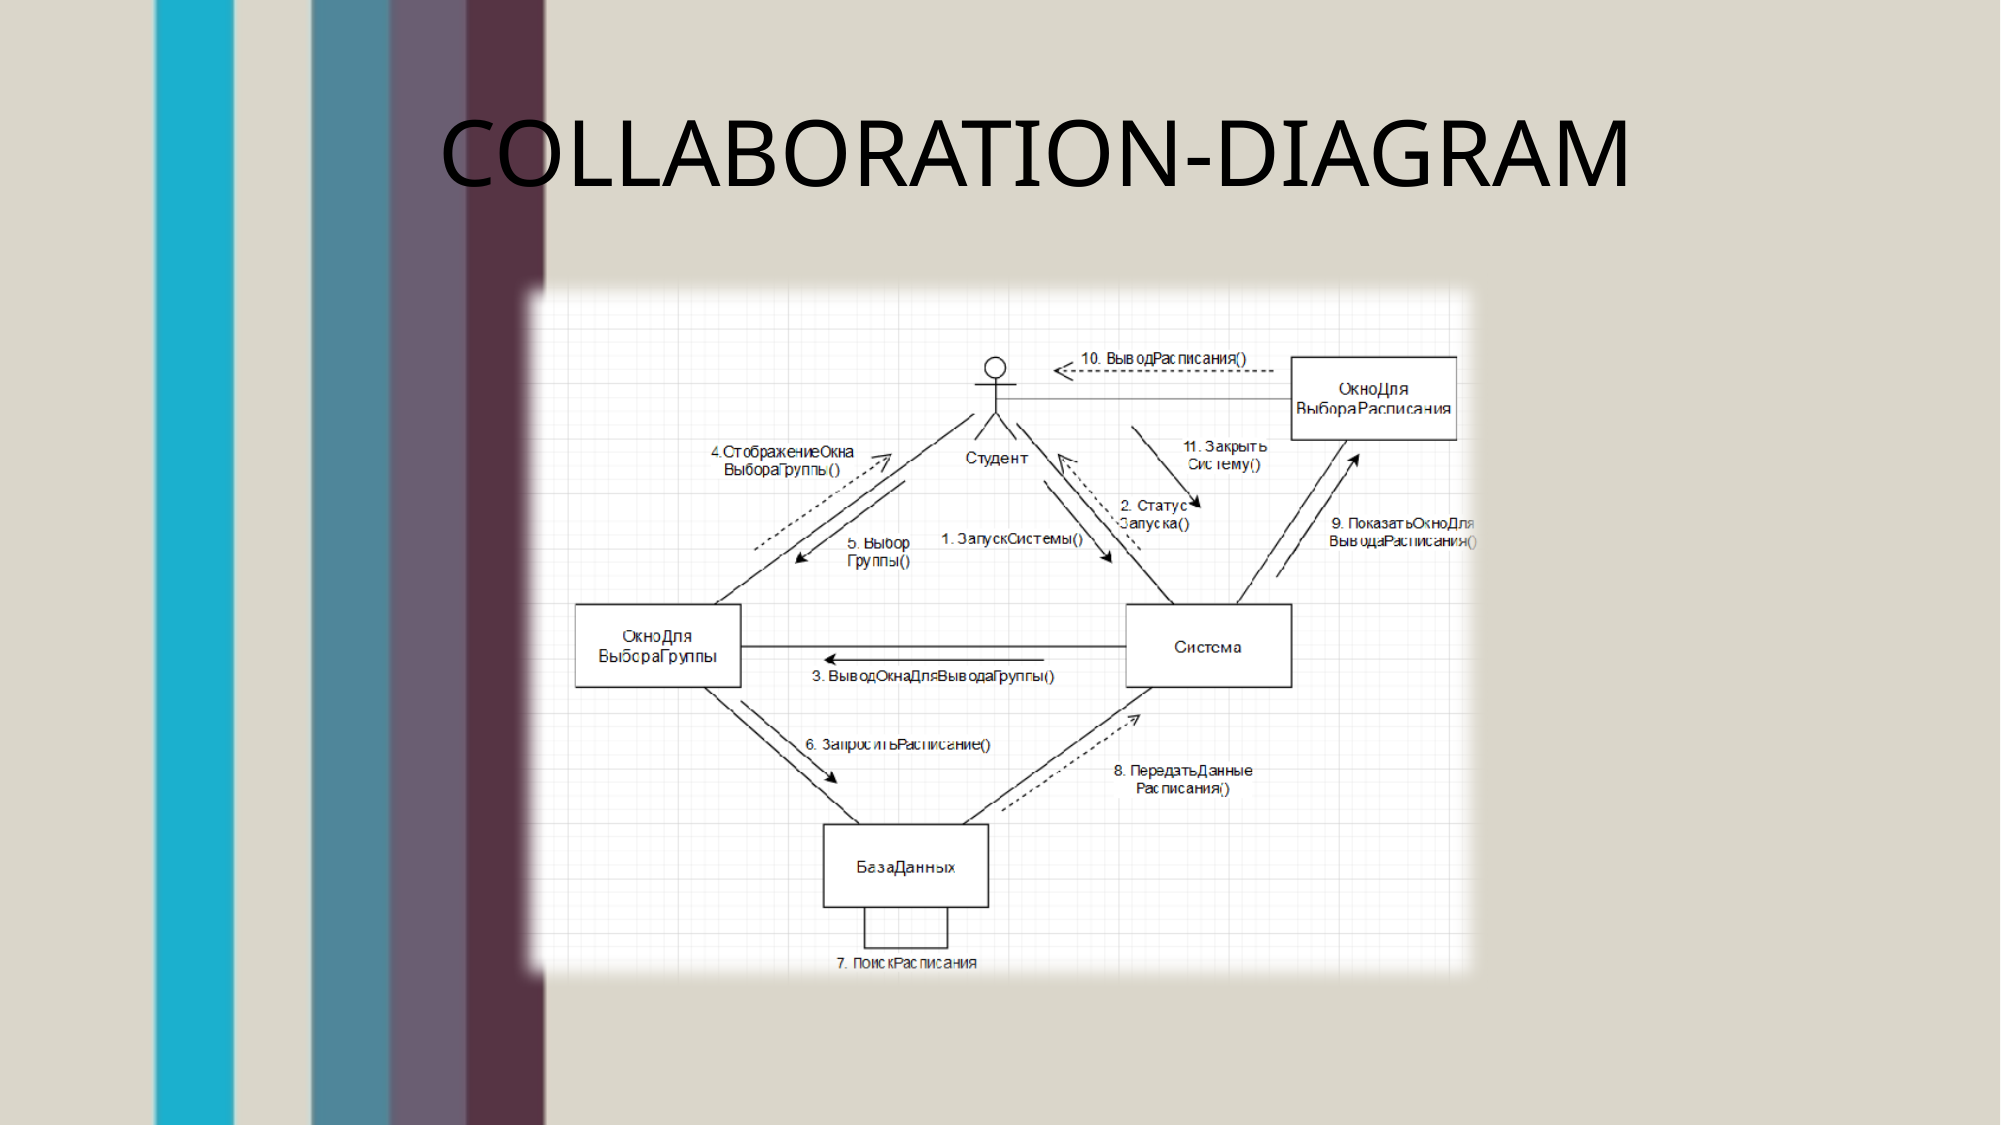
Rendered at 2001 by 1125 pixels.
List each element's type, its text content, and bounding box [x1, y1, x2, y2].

title COLLABORATION-DIAGRAM [340, 16, 1660, 213]
picture [0, 0, 2001, 1125]
